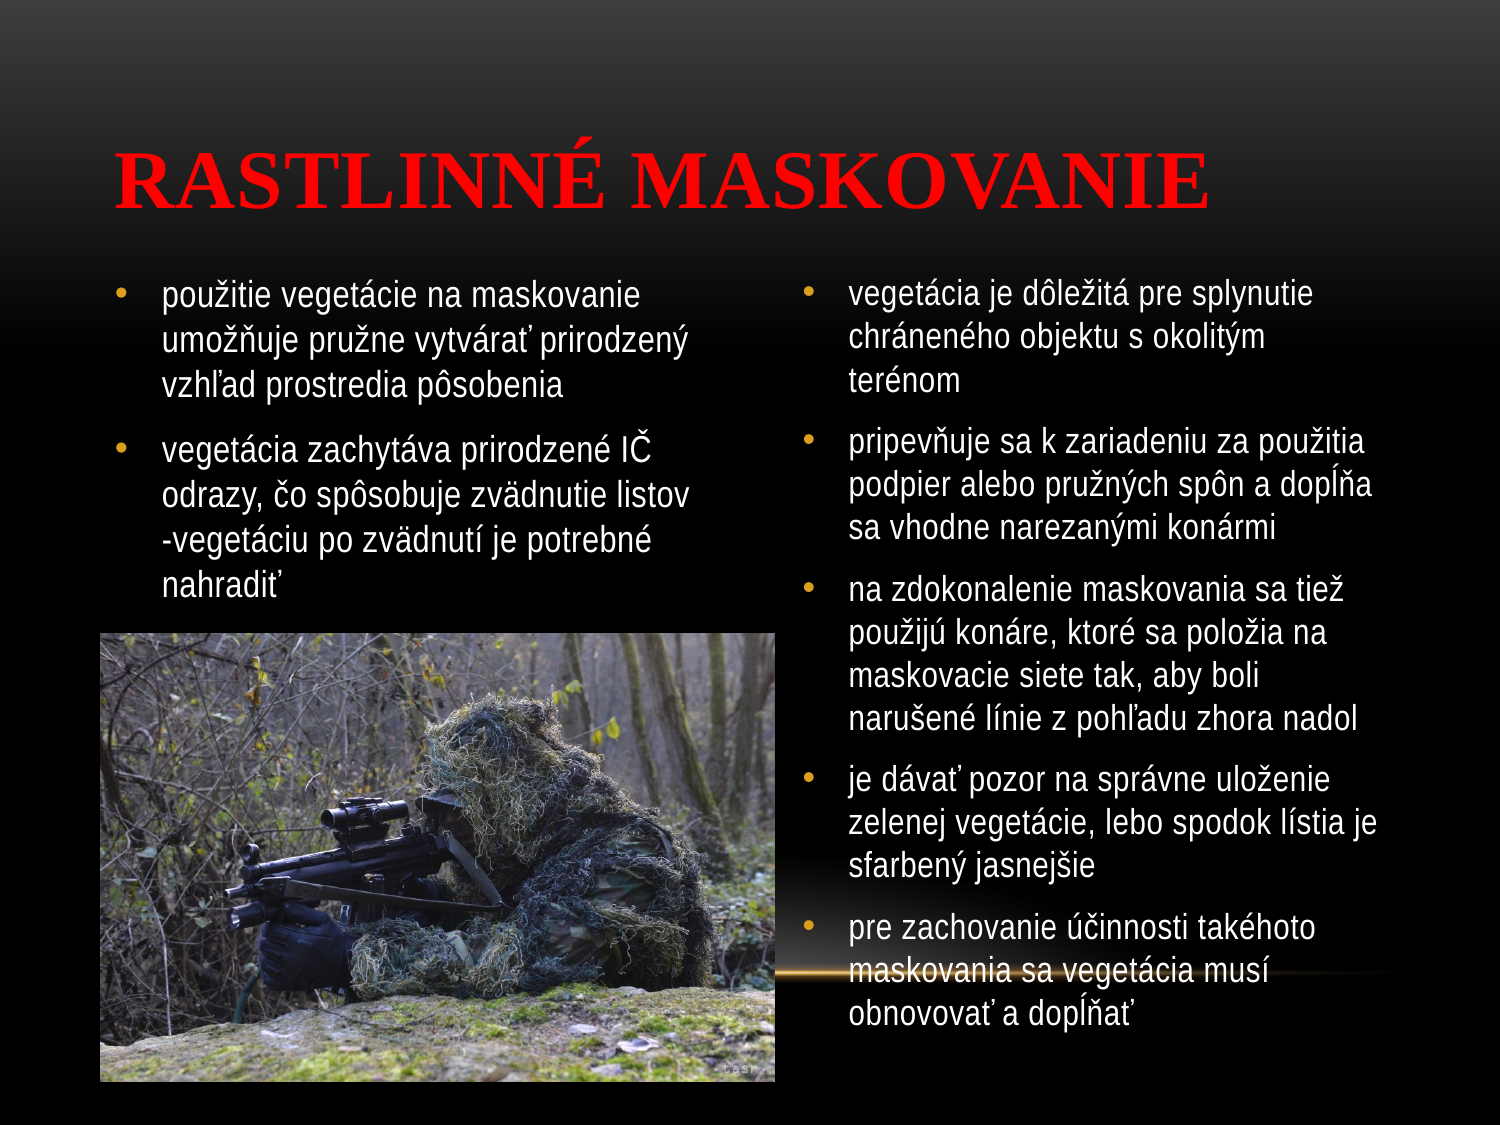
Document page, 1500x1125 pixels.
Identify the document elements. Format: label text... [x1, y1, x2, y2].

picture [0, 0, 1500, 1125]
title Rastlinné maskovanie [99, 45, 1400, 233]
list vegetácia je dôležitá pre splynutie chráneného objektu s okolitým terénom pripevňuje sa k zariadeniu za použitia podpier alebo pružných spôn a dopĺňa sa vhodne narezanými konármi na zdokonalenie maskovania sa tiež použijú konáre, ktoré sa položia na maskovacie siete tak, aby boli narušené línie z pohľadu zhora nadol je dávať pozor na správne uloženie zelenej vegetácie, lebo spodok lístia je sfarbený jasnejšie pre zachovanie účinnosti takéhoto maskovania sa vegetácia musí obnovovať a dopĺňať [787, 262, 1400, 1047]
list použitie vegetácie na maskovanie umožňuje pružne vytvárať prirodzený vzhľad prostredia pôsobenia vegetácia zachytáva prirodzené IČ odrazy, čo spôsobuje zvädnutie listov -vegetáciu po zvädnutí je potrebné nahradiť [99, 262, 713, 635]
